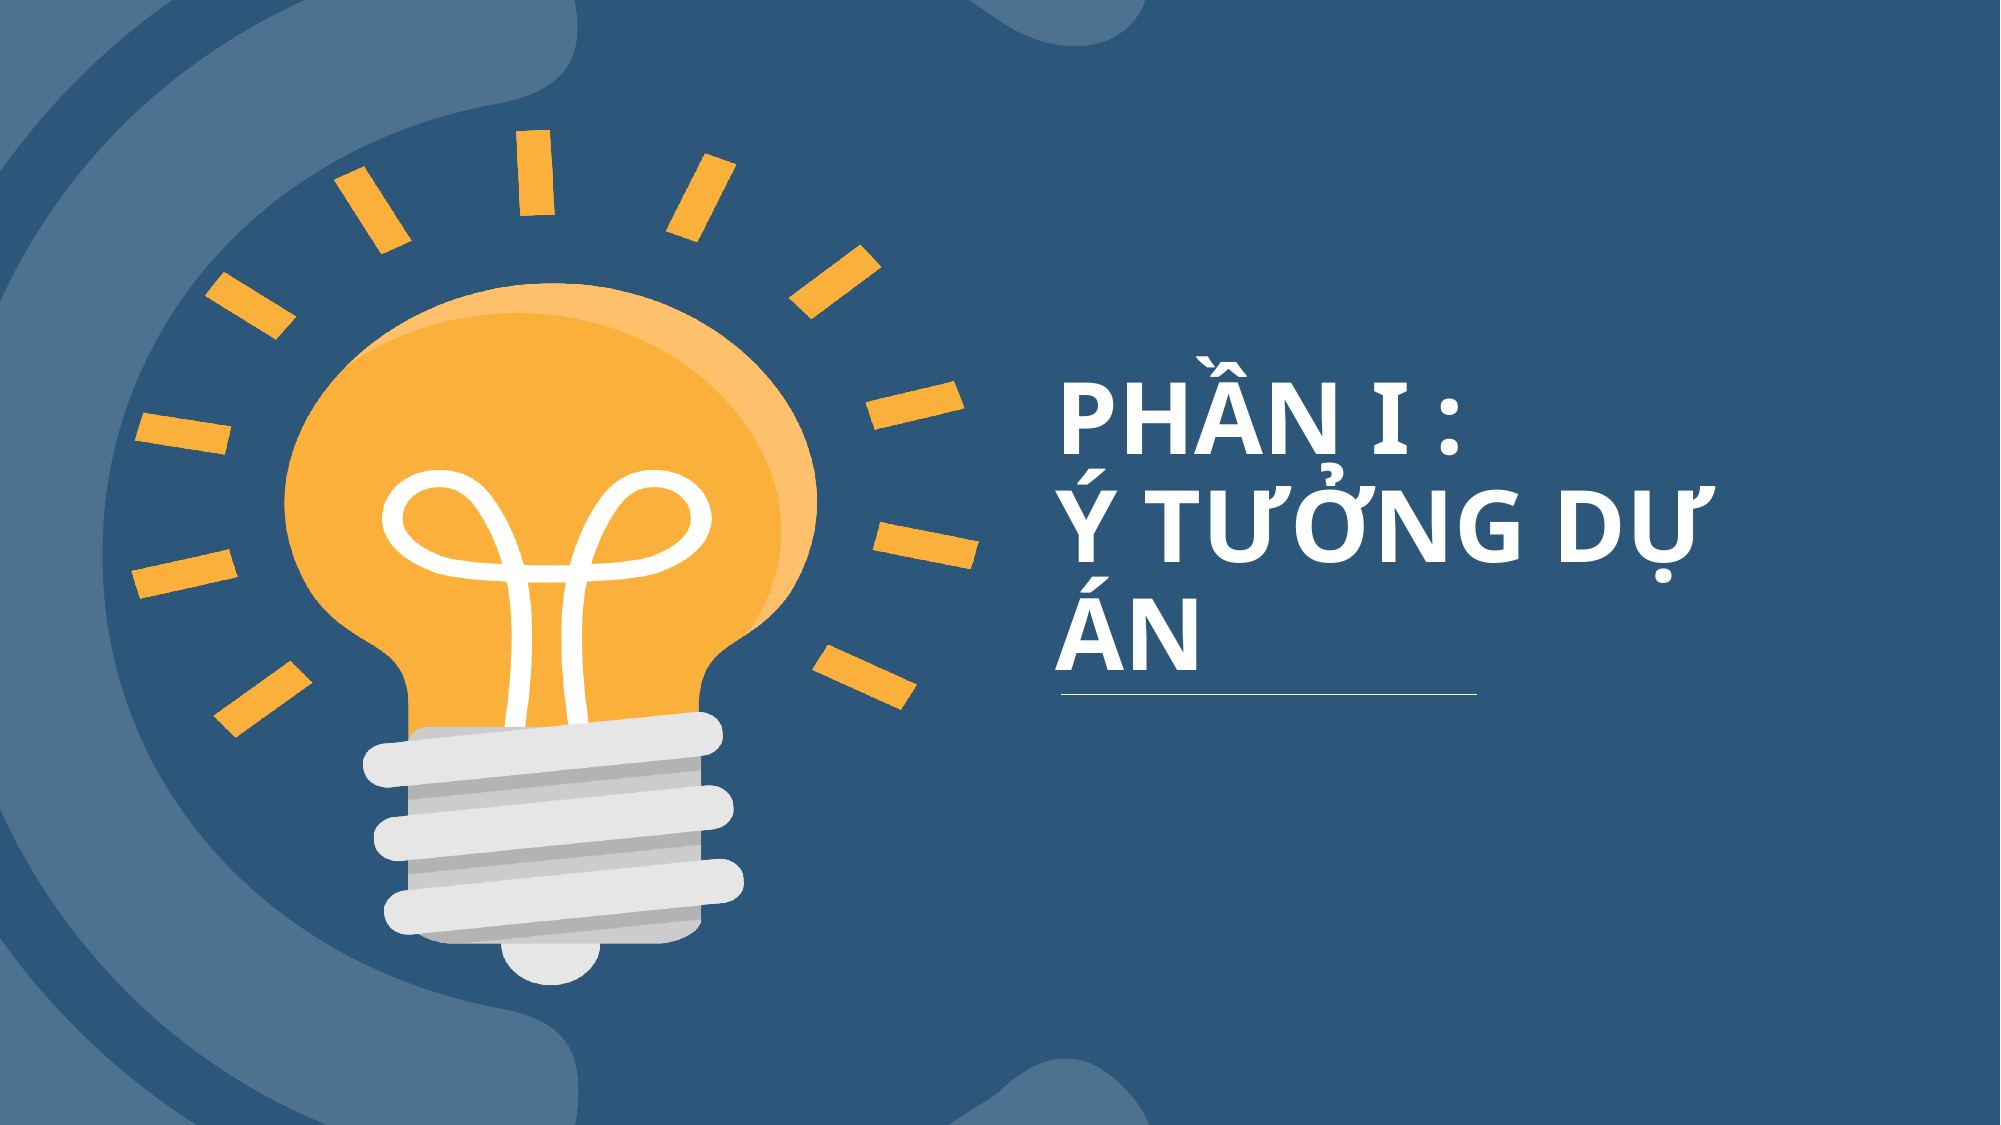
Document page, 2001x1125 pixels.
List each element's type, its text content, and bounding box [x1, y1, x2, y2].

title Phần I : Ý tưởng dự án [1040, 356, 1885, 700]
picture [119, 119, 990, 990]
